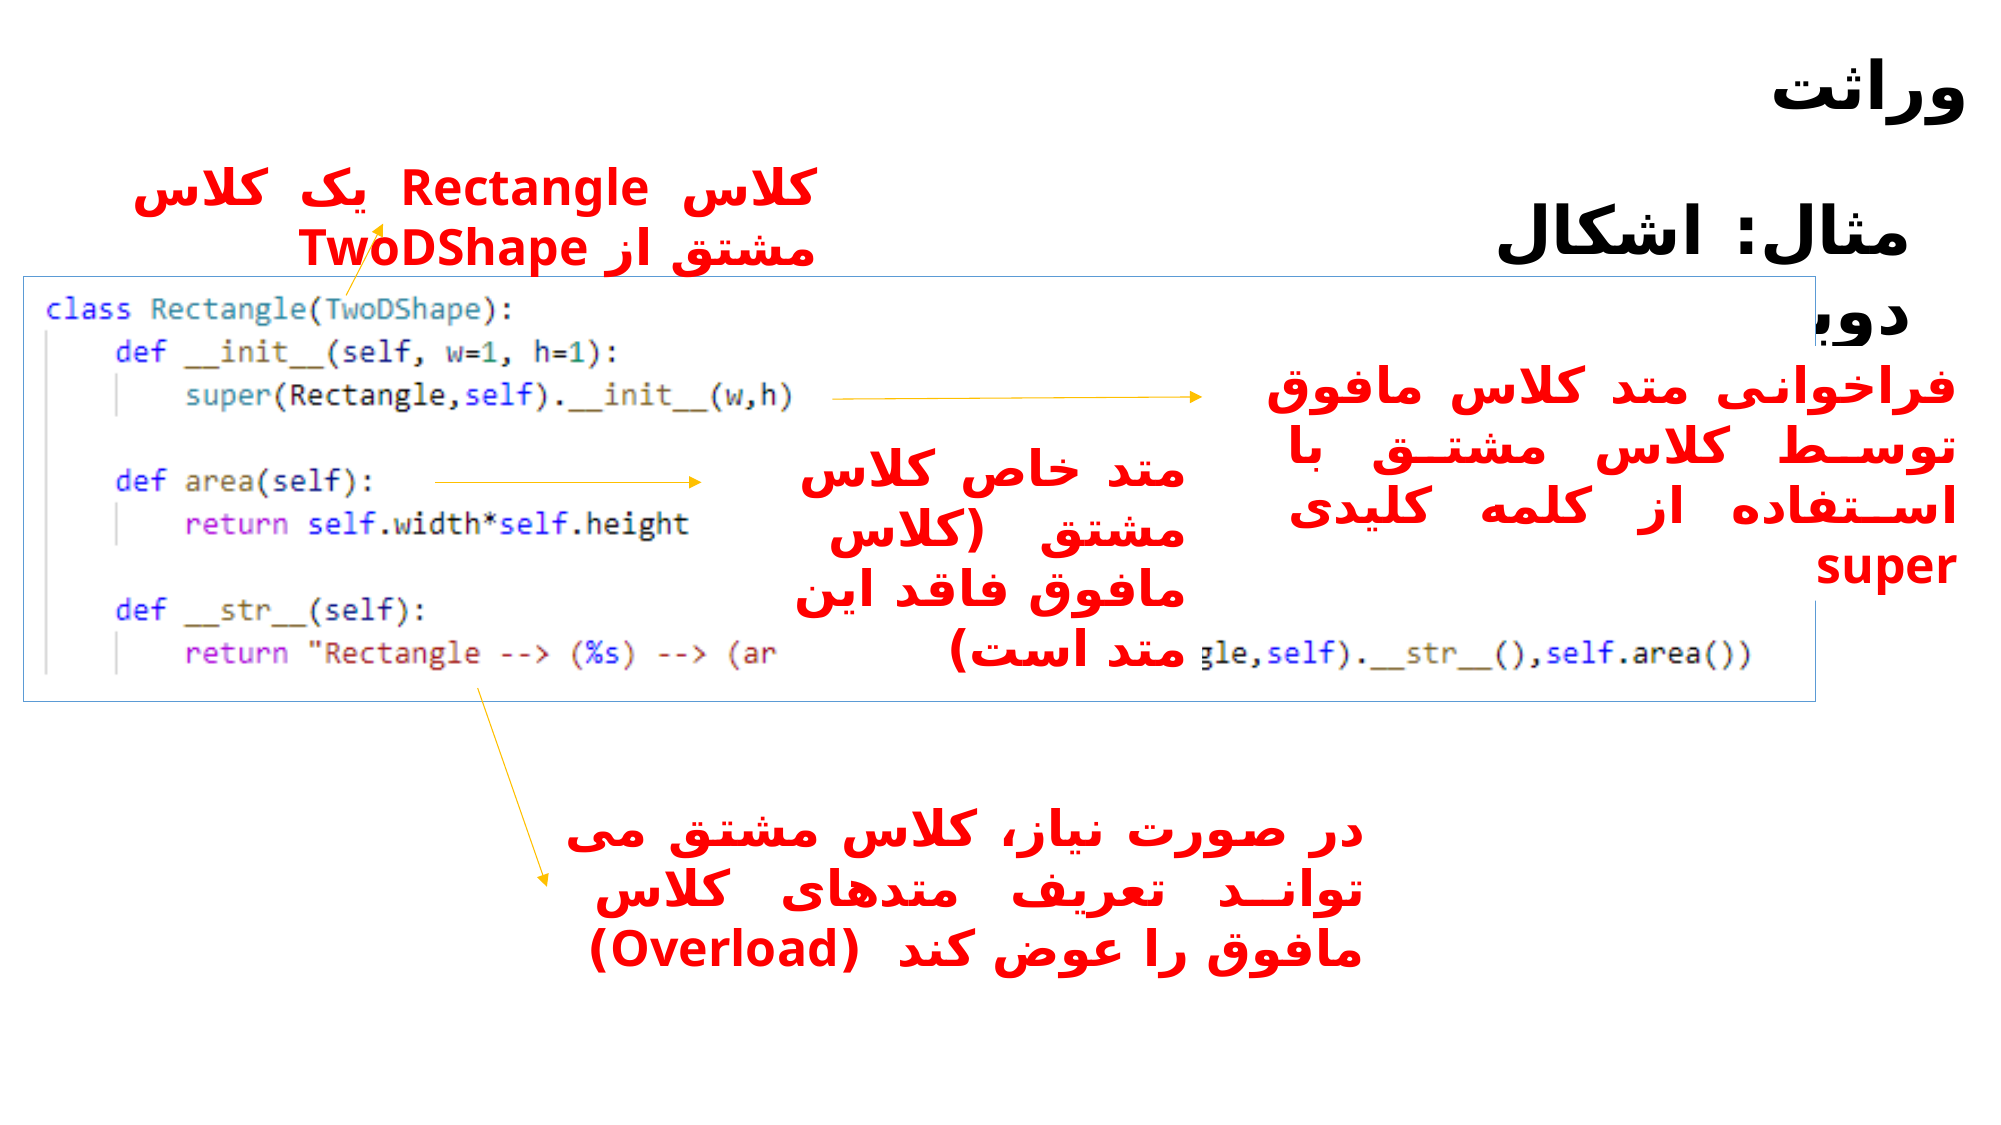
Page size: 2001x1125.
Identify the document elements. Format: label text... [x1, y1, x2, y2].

text_box در صورت نیاز، کلاس مشتق می تواند تعریف متدهای کلاس مافوق را عوض کند (Overload) [546, 789, 1380, 985]
picture [23, 276, 1816, 702]
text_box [832, 396, 1203, 400]
text_box مثال: اشکال دوبعدی [1479, 180, 1927, 346]
text_box وراثت [1755, 35, 1984, 131]
text_box فراخوانی متد کلاس مافوق توسط کلاس مشتق با استفاده از کلمه کلیدی super [1816, 346, 1973, 601]
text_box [477, 687, 547, 858]
text_box کلاس Rectangle یک کلاس مشتق از TwoDShape [103, 147, 833, 276]
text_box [346, 223, 384, 296]
